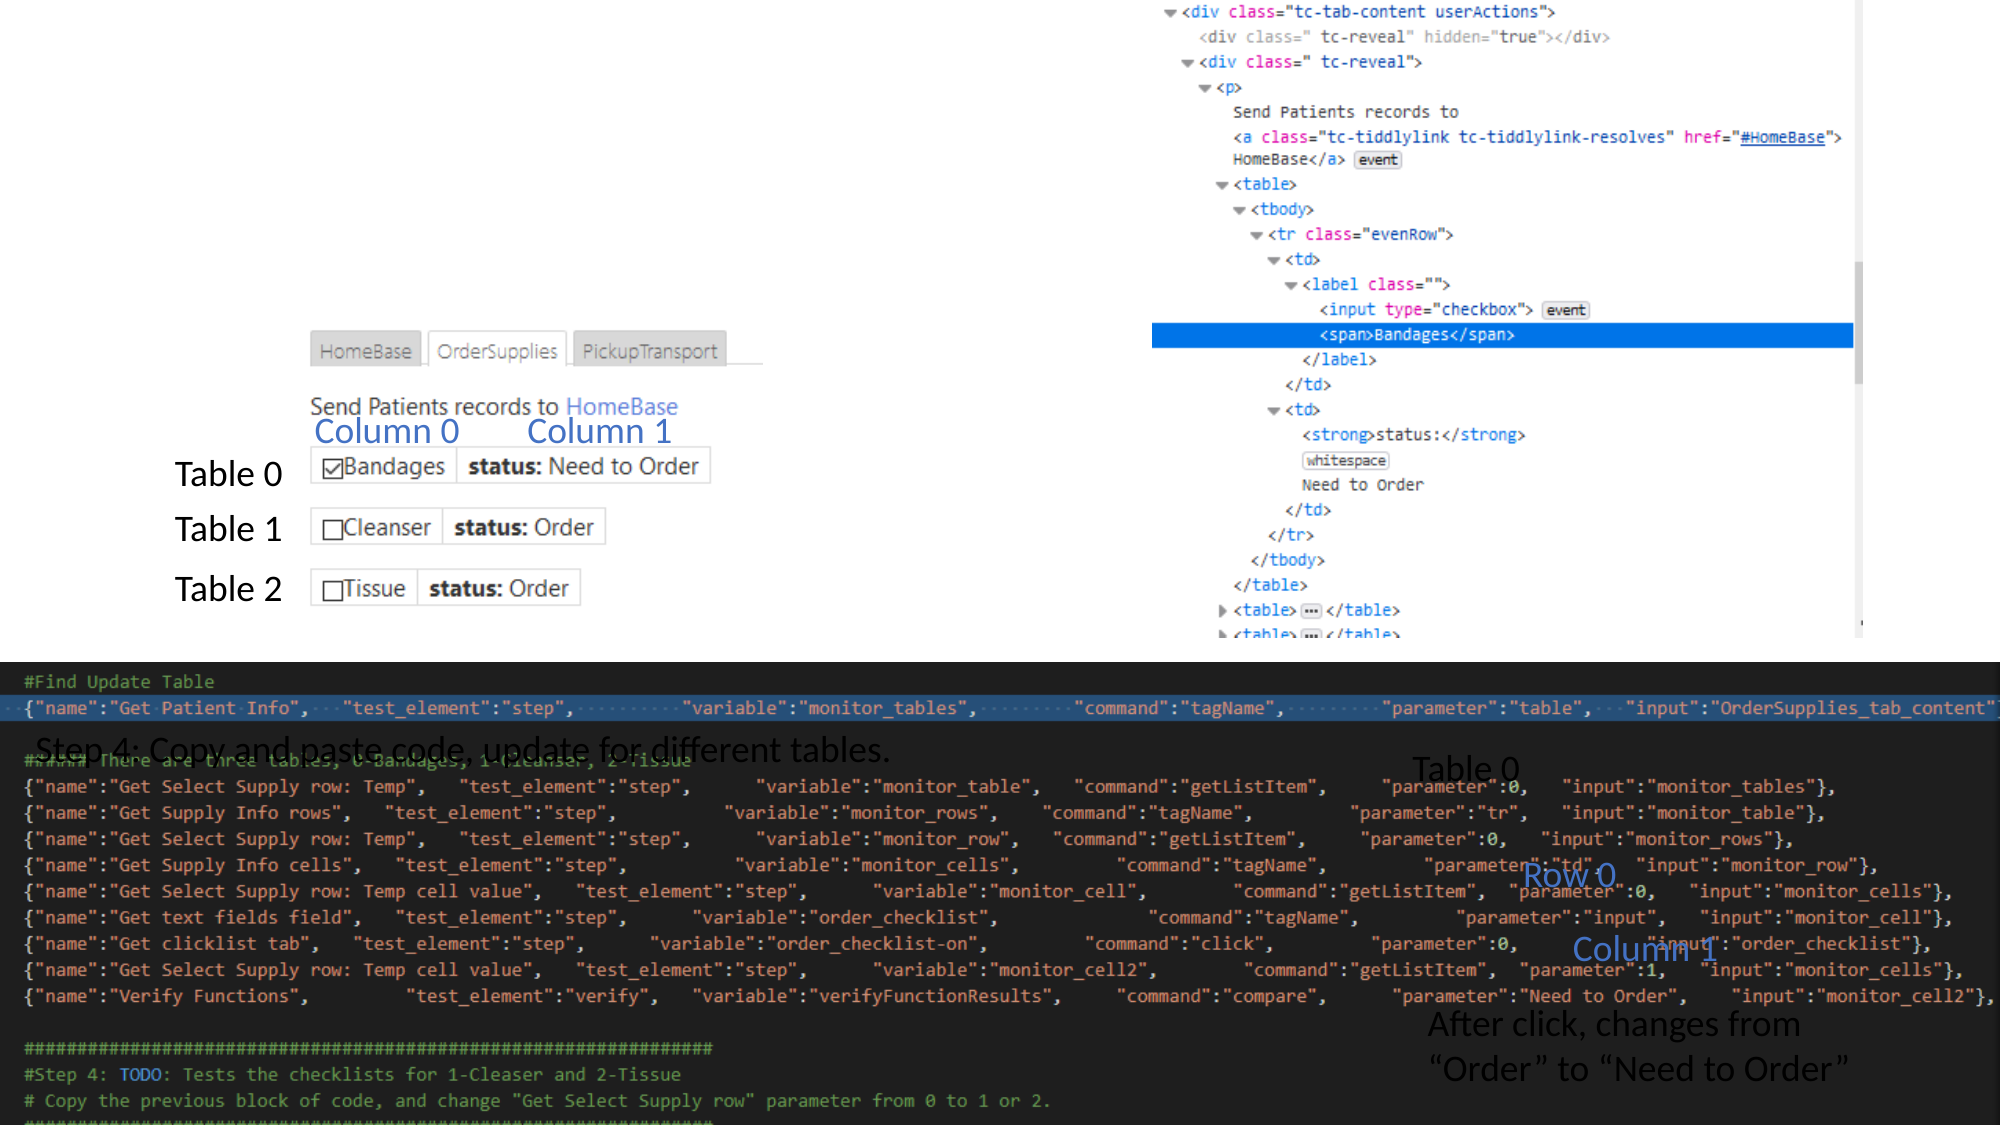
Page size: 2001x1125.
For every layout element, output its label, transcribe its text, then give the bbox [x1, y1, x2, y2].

text_box Table 1 [160, 496, 298, 557]
text_box Table 0 [160, 441, 298, 496]
text_box Table 2 [160, 557, 298, 617]
picture [1152, 0, 1863, 638]
picture [0, 662, 2000, 1125]
picture [298, 318, 763, 625]
